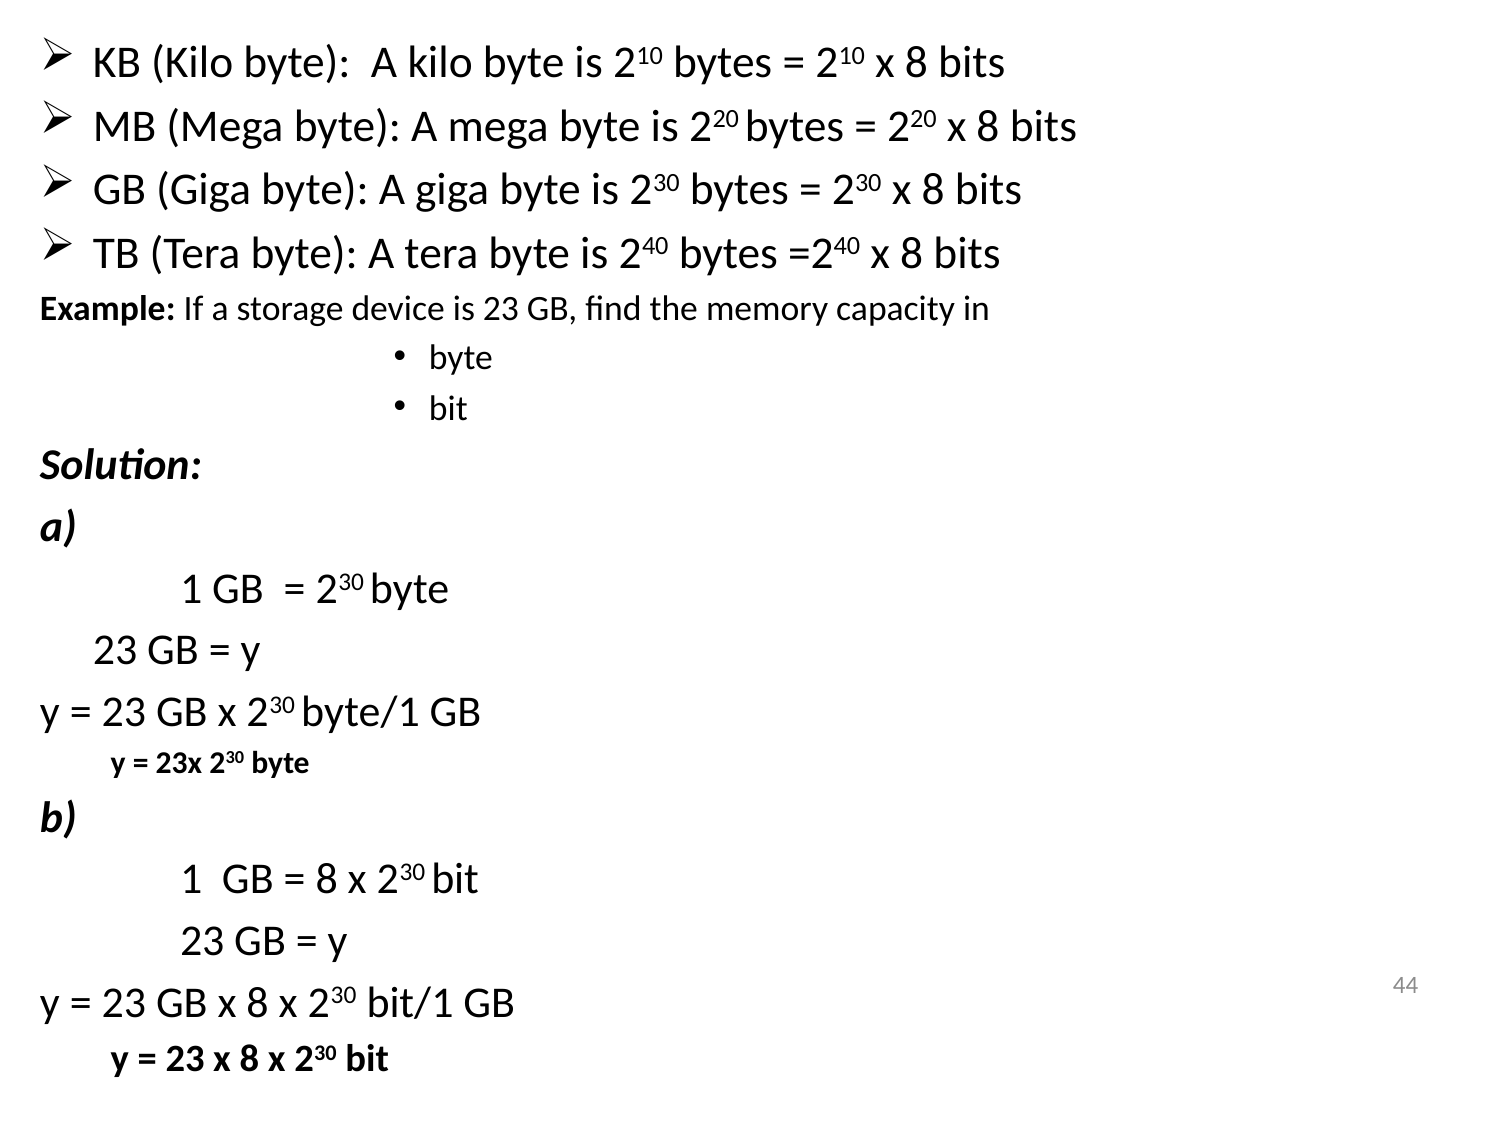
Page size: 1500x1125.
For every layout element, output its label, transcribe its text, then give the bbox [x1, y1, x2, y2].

slide_number 44 [1333, 940, 1434, 1027]
list KB (Kilo byte): A kilo byte is 210 bytes = 210 x 8 bits MB (Mega byte): A mega byte is 220 bytes = 220 x 8 bits GB (Giga byte): A giga byte is 230 bytes = 230 x 8 bits TB (Tera byte): A tera byte is 240 bytes =240 x 8 bits Example: If a storage device is 23 GB, find the memory capacity in byte bit Solution: a) 1 GB = 230 byte 23 GB = y y = 23 GB x 230 byte/1 GB y = 23x 230 byte b) 1 GB = 8 x 230 bit 23 GB = y y = 23 GB x 8 x 230 bit/1 GB y = 23 x 8 x 230 bit [24, 24, 1463, 1088]
